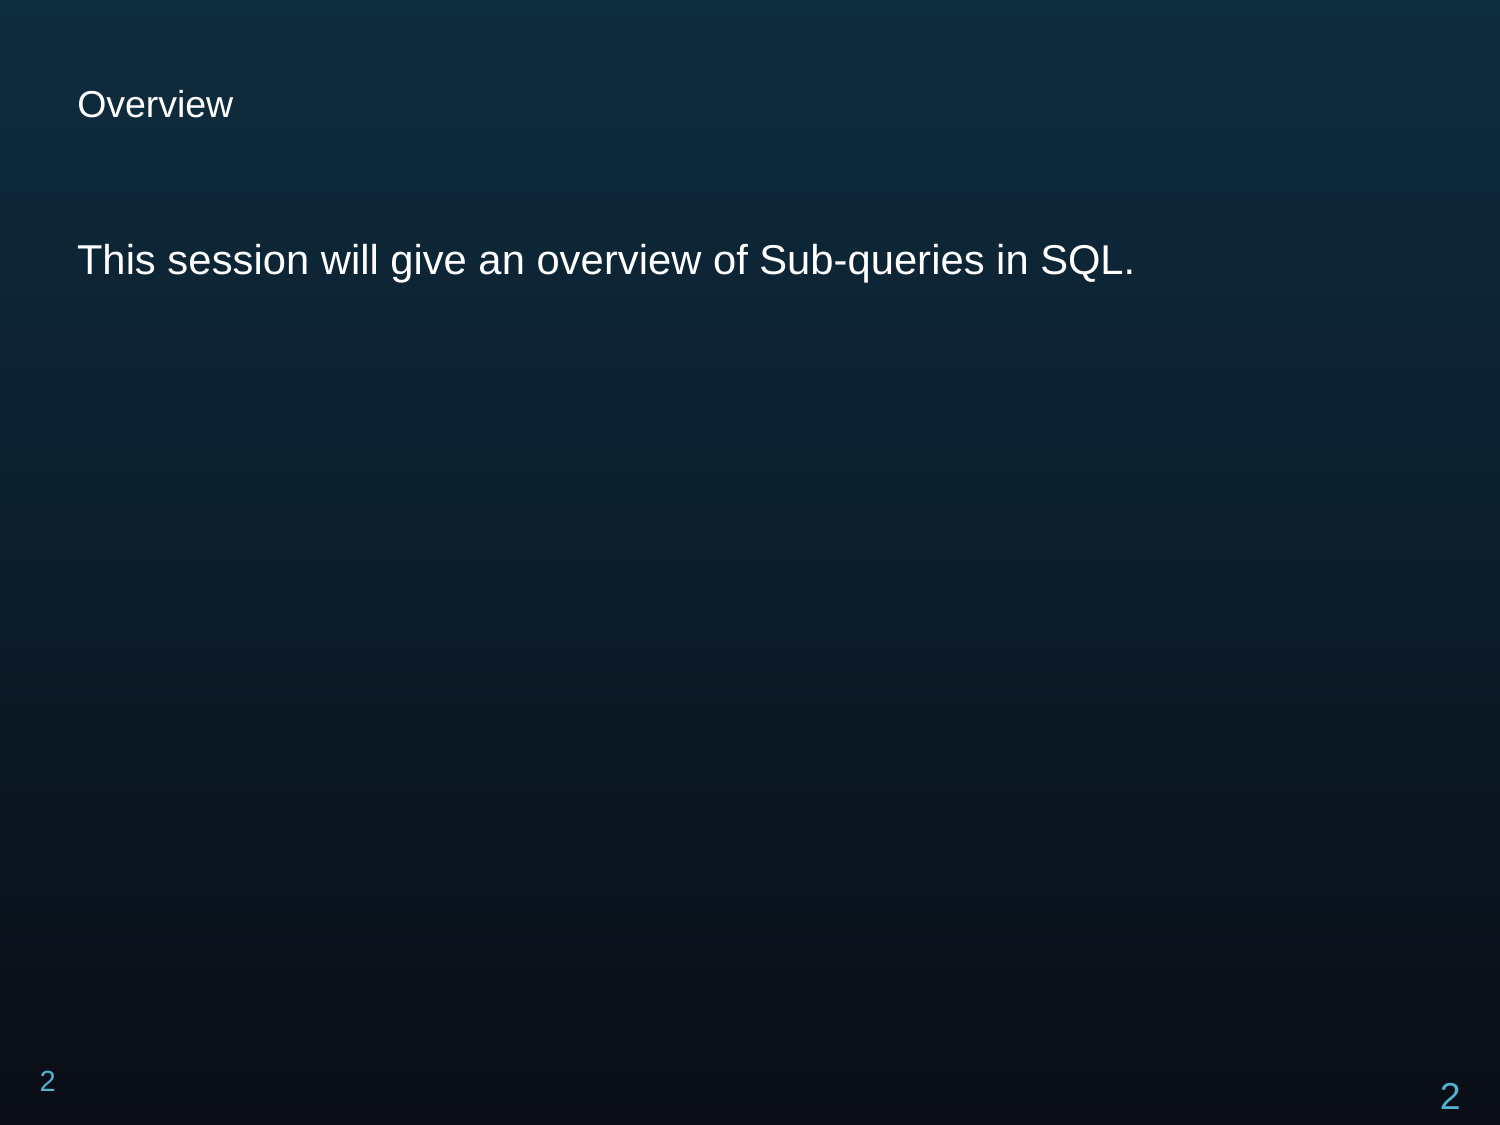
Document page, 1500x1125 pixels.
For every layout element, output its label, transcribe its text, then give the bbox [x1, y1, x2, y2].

text_box This session will give an overview of Sub-queries in SQL. [62, 224, 1188, 290]
title Overview [62, 66, 1397, 138]
slide_number 2 [1425, 1065, 1488, 1100]
text_box 2 [24, 1054, 100, 1100]
